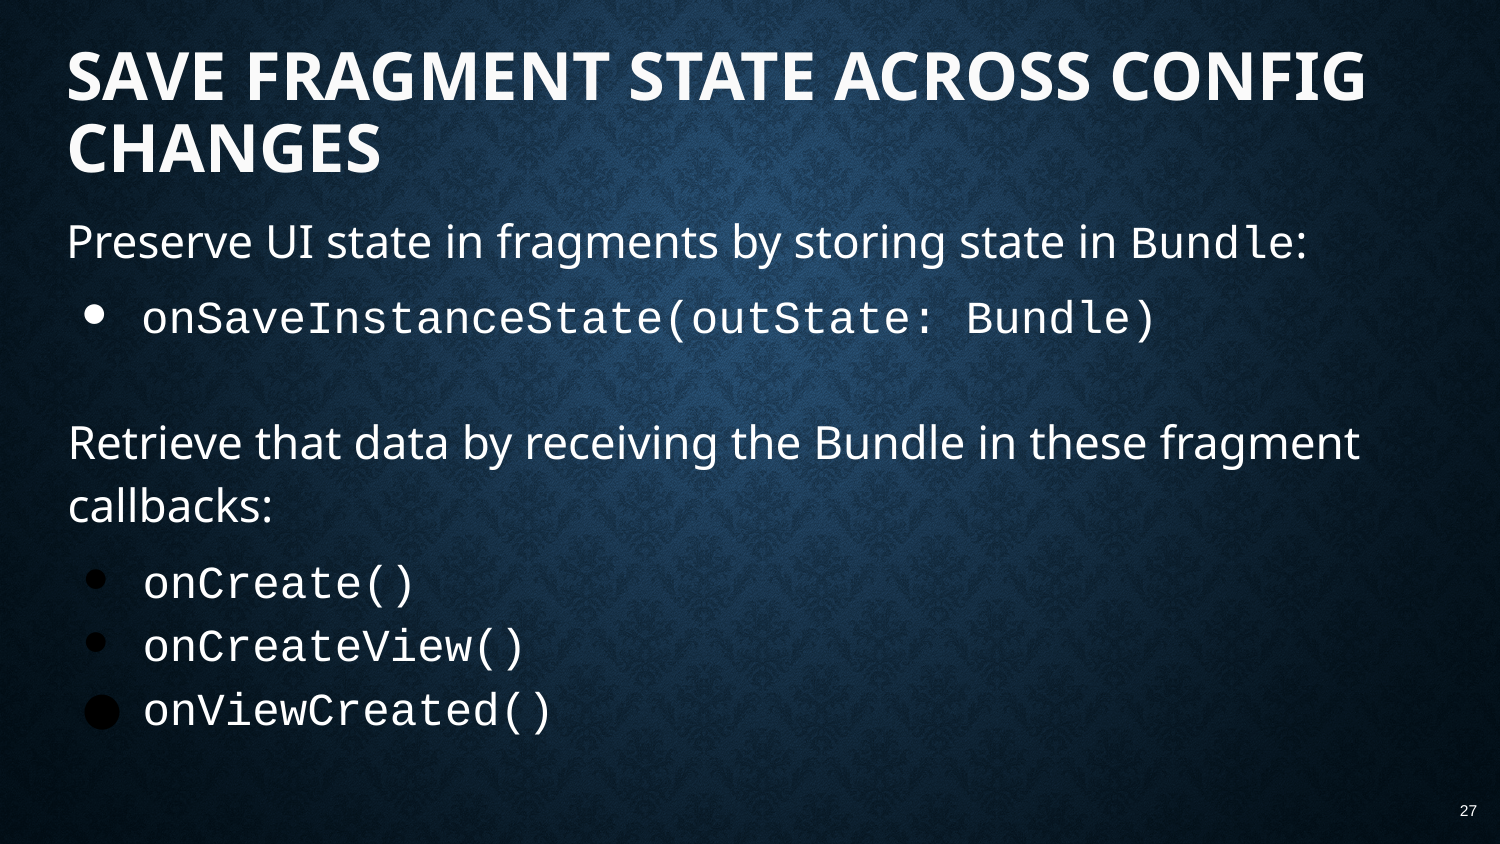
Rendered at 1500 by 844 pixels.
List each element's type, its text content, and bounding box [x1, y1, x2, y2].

text_box Retrieve that data by receiving the Bundle in these fragment callbacks: onCreate() onCreateView() onViewCreated() [52, 390, 1442, 732]
list Preserve UI state in fragments by storing state in Bundle: onSaveInstanceState(outState: Bundle) [51, 189, 1449, 373]
title Save fragment state across config changes [51, 28, 1449, 122]
slide_number 27 [1402, 777, 1493, 842]
